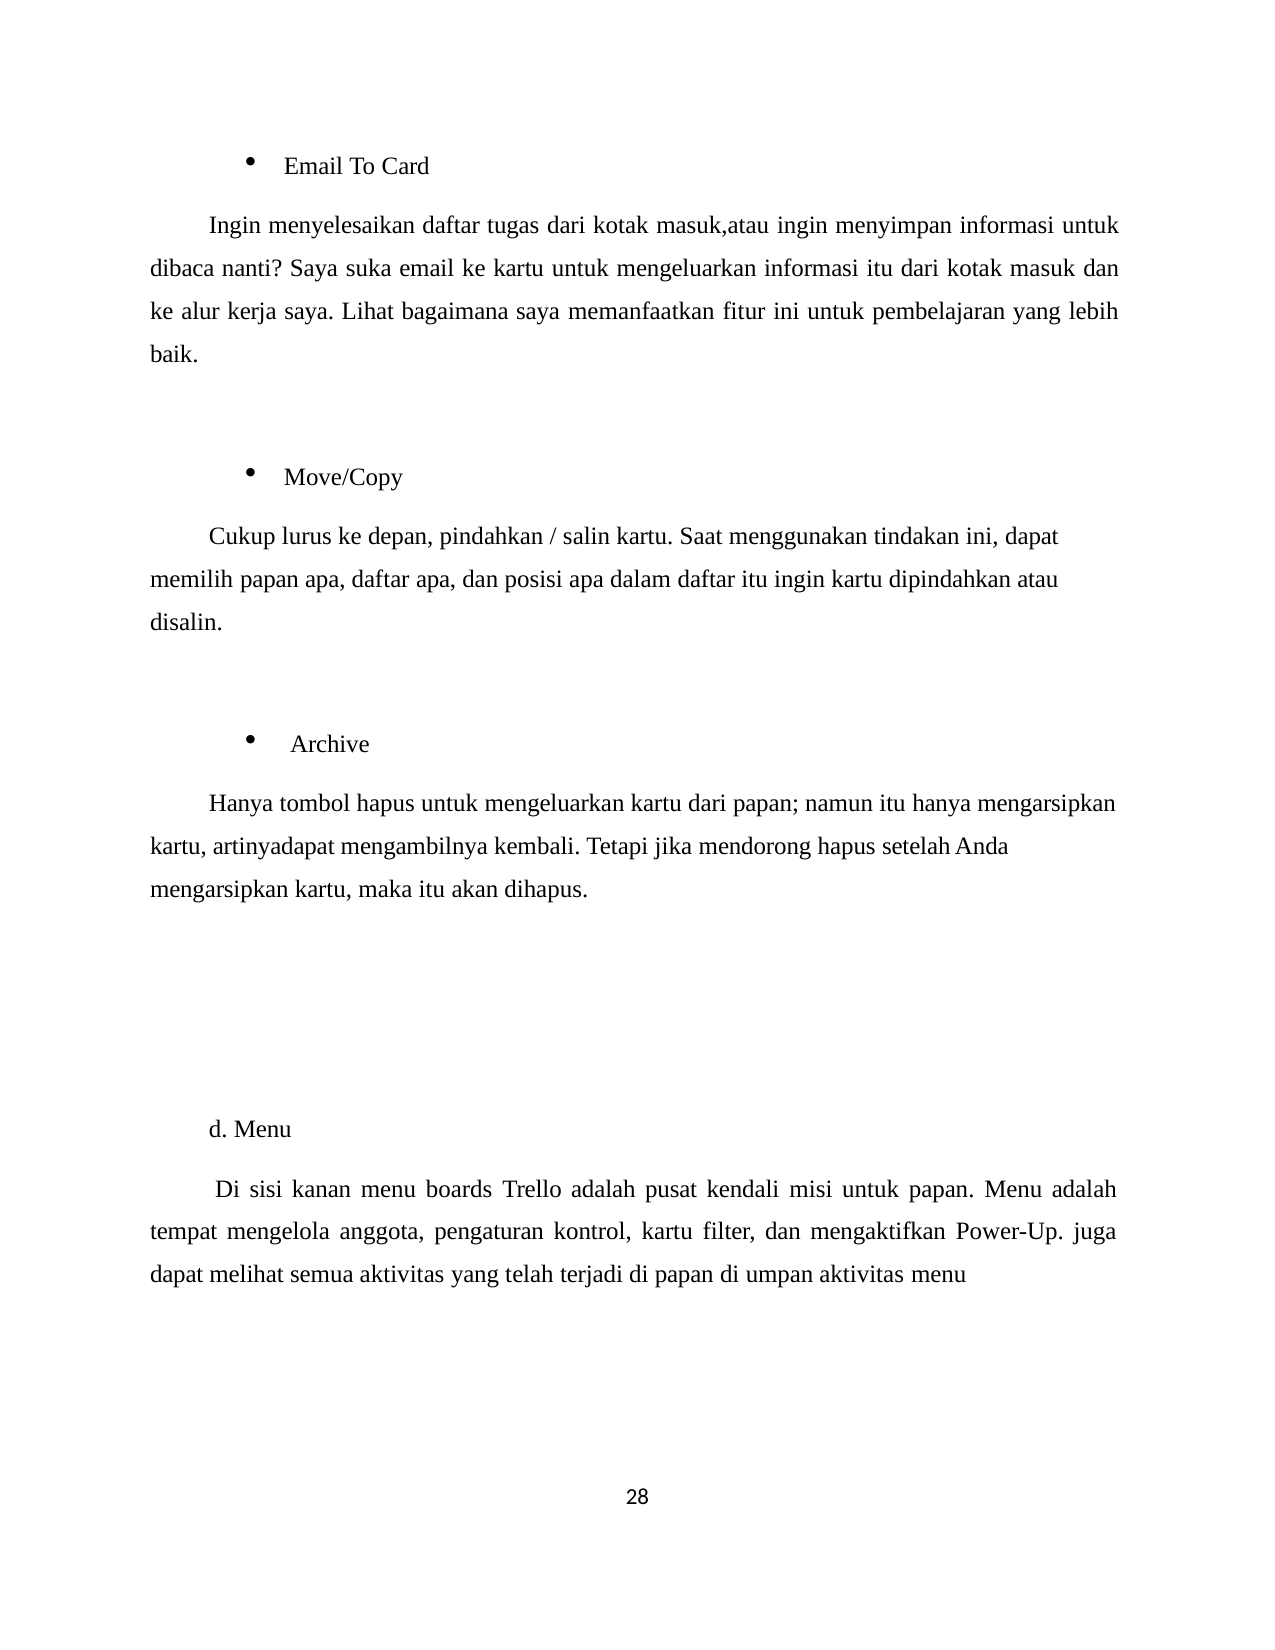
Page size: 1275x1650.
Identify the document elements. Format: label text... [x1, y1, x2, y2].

text_box Move/Copy Cukup lurus ke depan, pindahkan / salin kartu. Saat menggunakan tindakan ini, dapat memilih papan apa, daftar apa, dan posisi apa dalam daftar itu ingin kartu dipindahkan atau disalin. [147, 457, 1066, 636]
slide_number 28 [619, 1484, 656, 1650]
text_box d. Menu Di sisi kanan menu boards Trello adalah pusat kendali misi untuk papan. Menu adalah tempat mengelola anggota, pengaturan kontrol, kartu filter, dan mengaktifkan Power-Up. juga dapat melihat semua aktivitas yang telah terjadi di papan di umpan aktivitas menu [147, 1110, 1128, 1288]
text_box Archive Hanya tombol hapus untuk mengeluarkan kartu dari papan; namun itu hanya mengarsipkan kartu, artinyadapat mengambilnya kembali. Tetapi jika mendorong hapus setelah Anda mengarsipkan kartu, maka itu akan dihapus. [147, 725, 1124, 903]
text_box Email To Card Ingin menyelesaikan daftar tugas dari kotak masuk,atau ingin menyimpan informasi untuk dibaca nanti? Saya suka email ke kartu untuk mengeluarkan informasi itu dari kotak masuk dan ke alur kerja saya. Lihat bagaimana saya memanfaatkan fitur ini untuk pembelajaran yang lebih baik. [147, 147, 1128, 368]
